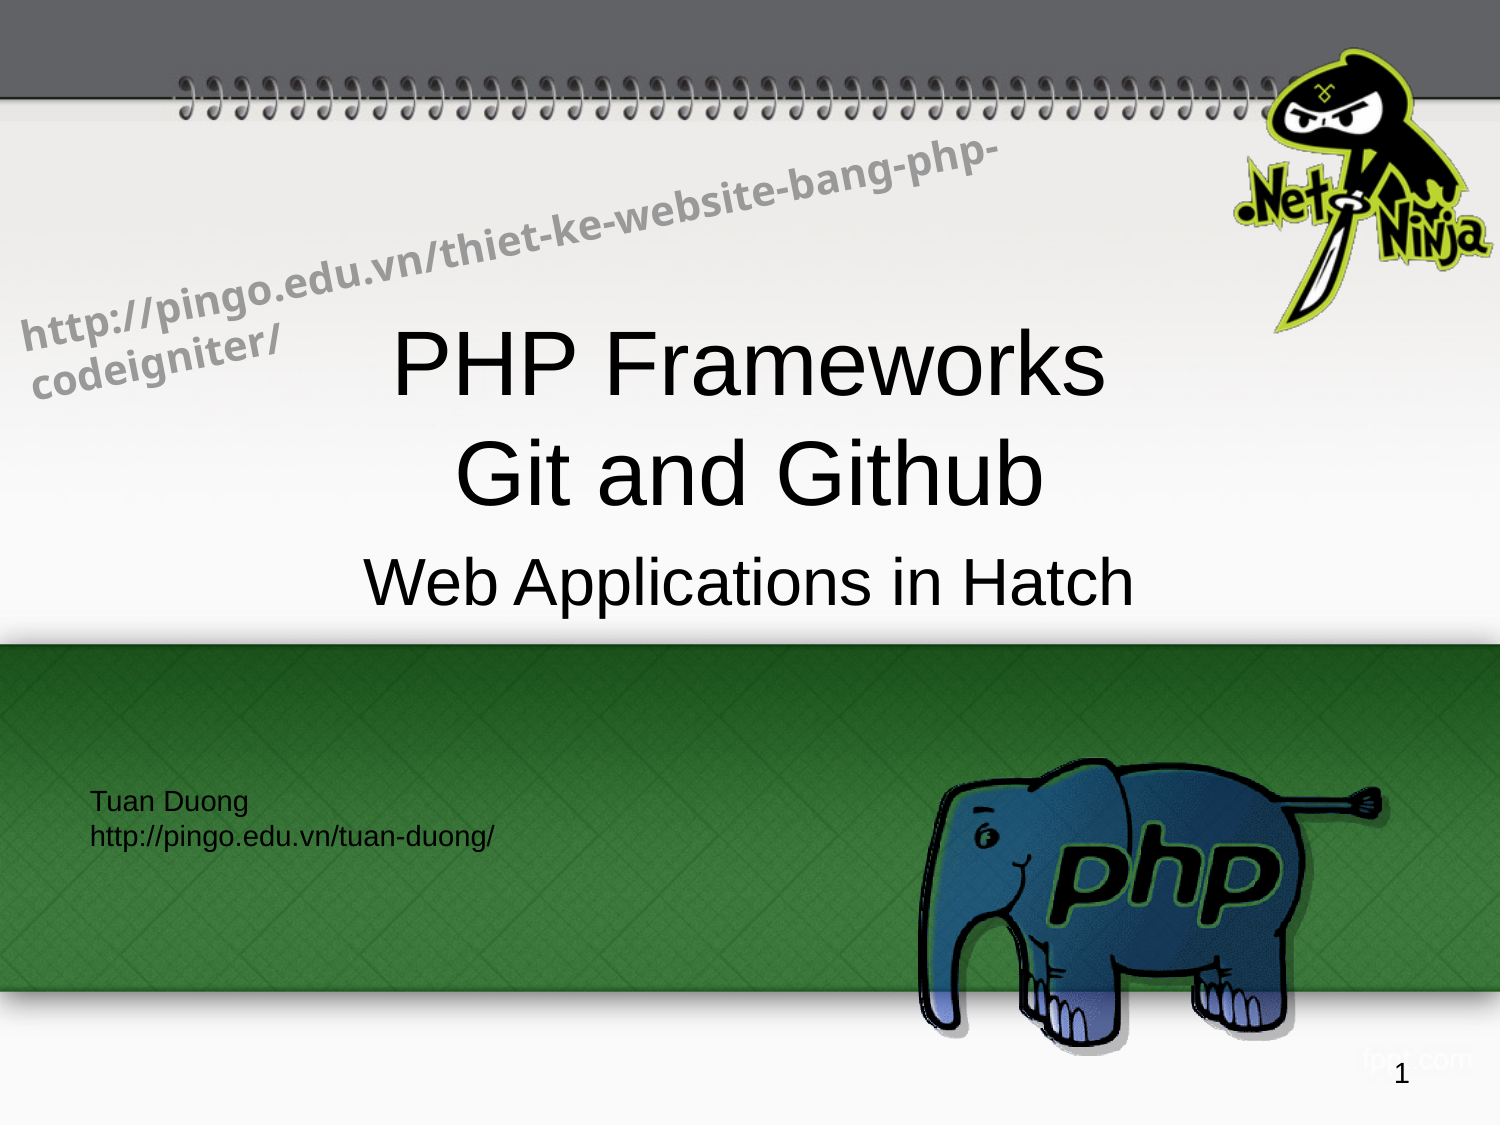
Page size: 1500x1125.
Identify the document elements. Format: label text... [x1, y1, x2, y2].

text_box http://pingo.edu.vn/thiet-ke-website-bang-php-codeigniter/ [0, 90, 1123, 420]
text_box Tuan Duong http://pingo.edu.vn/tuan-duong/ [75, 774, 625, 831]
slide_number 1 [1074, 1046, 1426, 1125]
picture [0, 0, 1500, 1125]
text_box [74, 831, 838, 963]
text_box Web Applications in Hatch [74, 531, 1425, 625]
text_box PHP Frameworks Git and Github [74, 288, 1425, 531]
